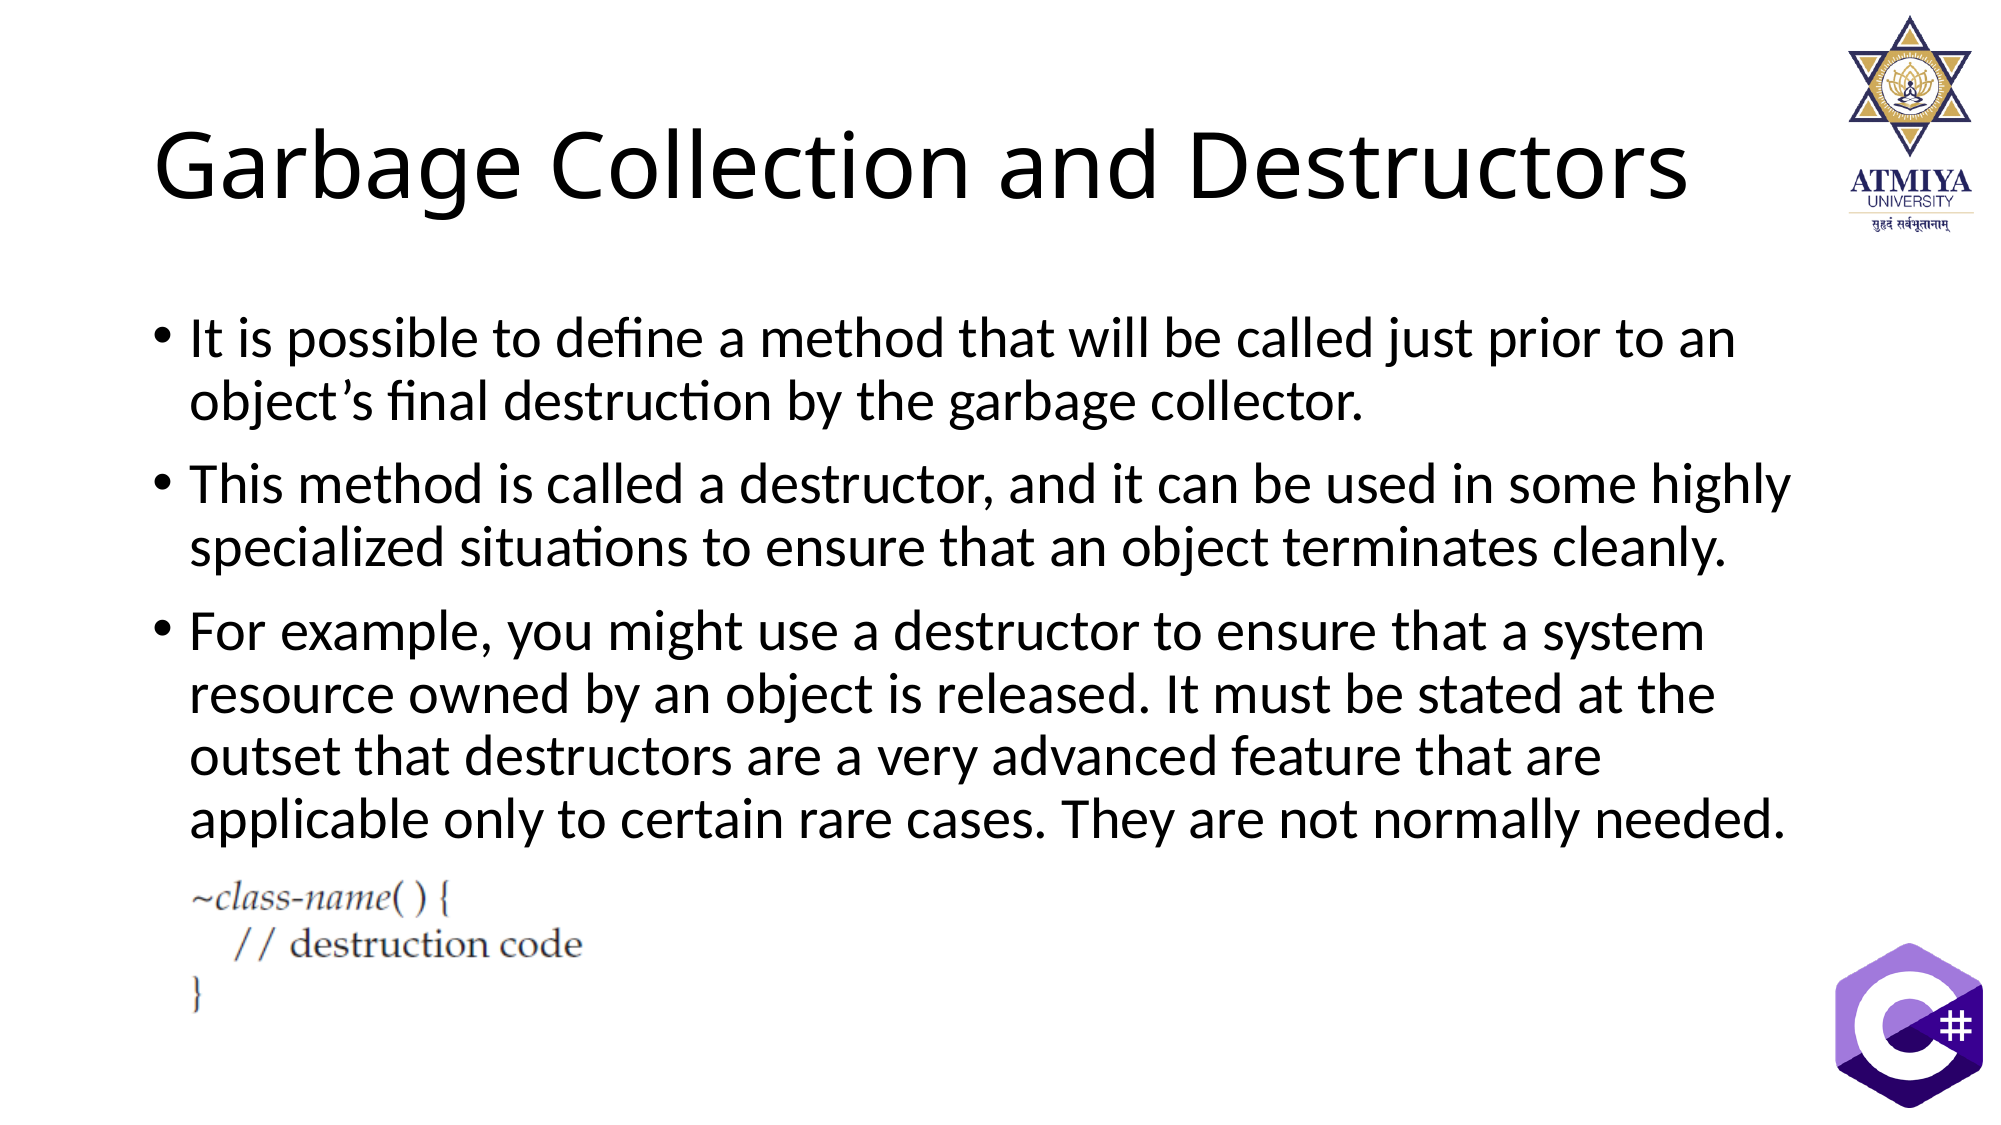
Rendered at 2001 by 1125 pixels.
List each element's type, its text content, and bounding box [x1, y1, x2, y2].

picture [173, 863, 620, 1036]
list It is possible to define a method that will be called just prior to an object’s final destruction by the garbage collector. This method is called a destructor, and it can be used in some highly specialized situations to ensure that an object terminates cleanly. For example, you might use a destructor to ensure that a system resource owned by an object is released. It must be stated at the outset that destructors are a very advanced feature that are applicable only to certain rare cases. They are not normally needed. [137, 299, 1863, 1014]
picture [1835, 15, 1985, 235]
title Garbage Collection and Destructors [137, 59, 1863, 278]
picture [1835, 943, 1983, 1108]
